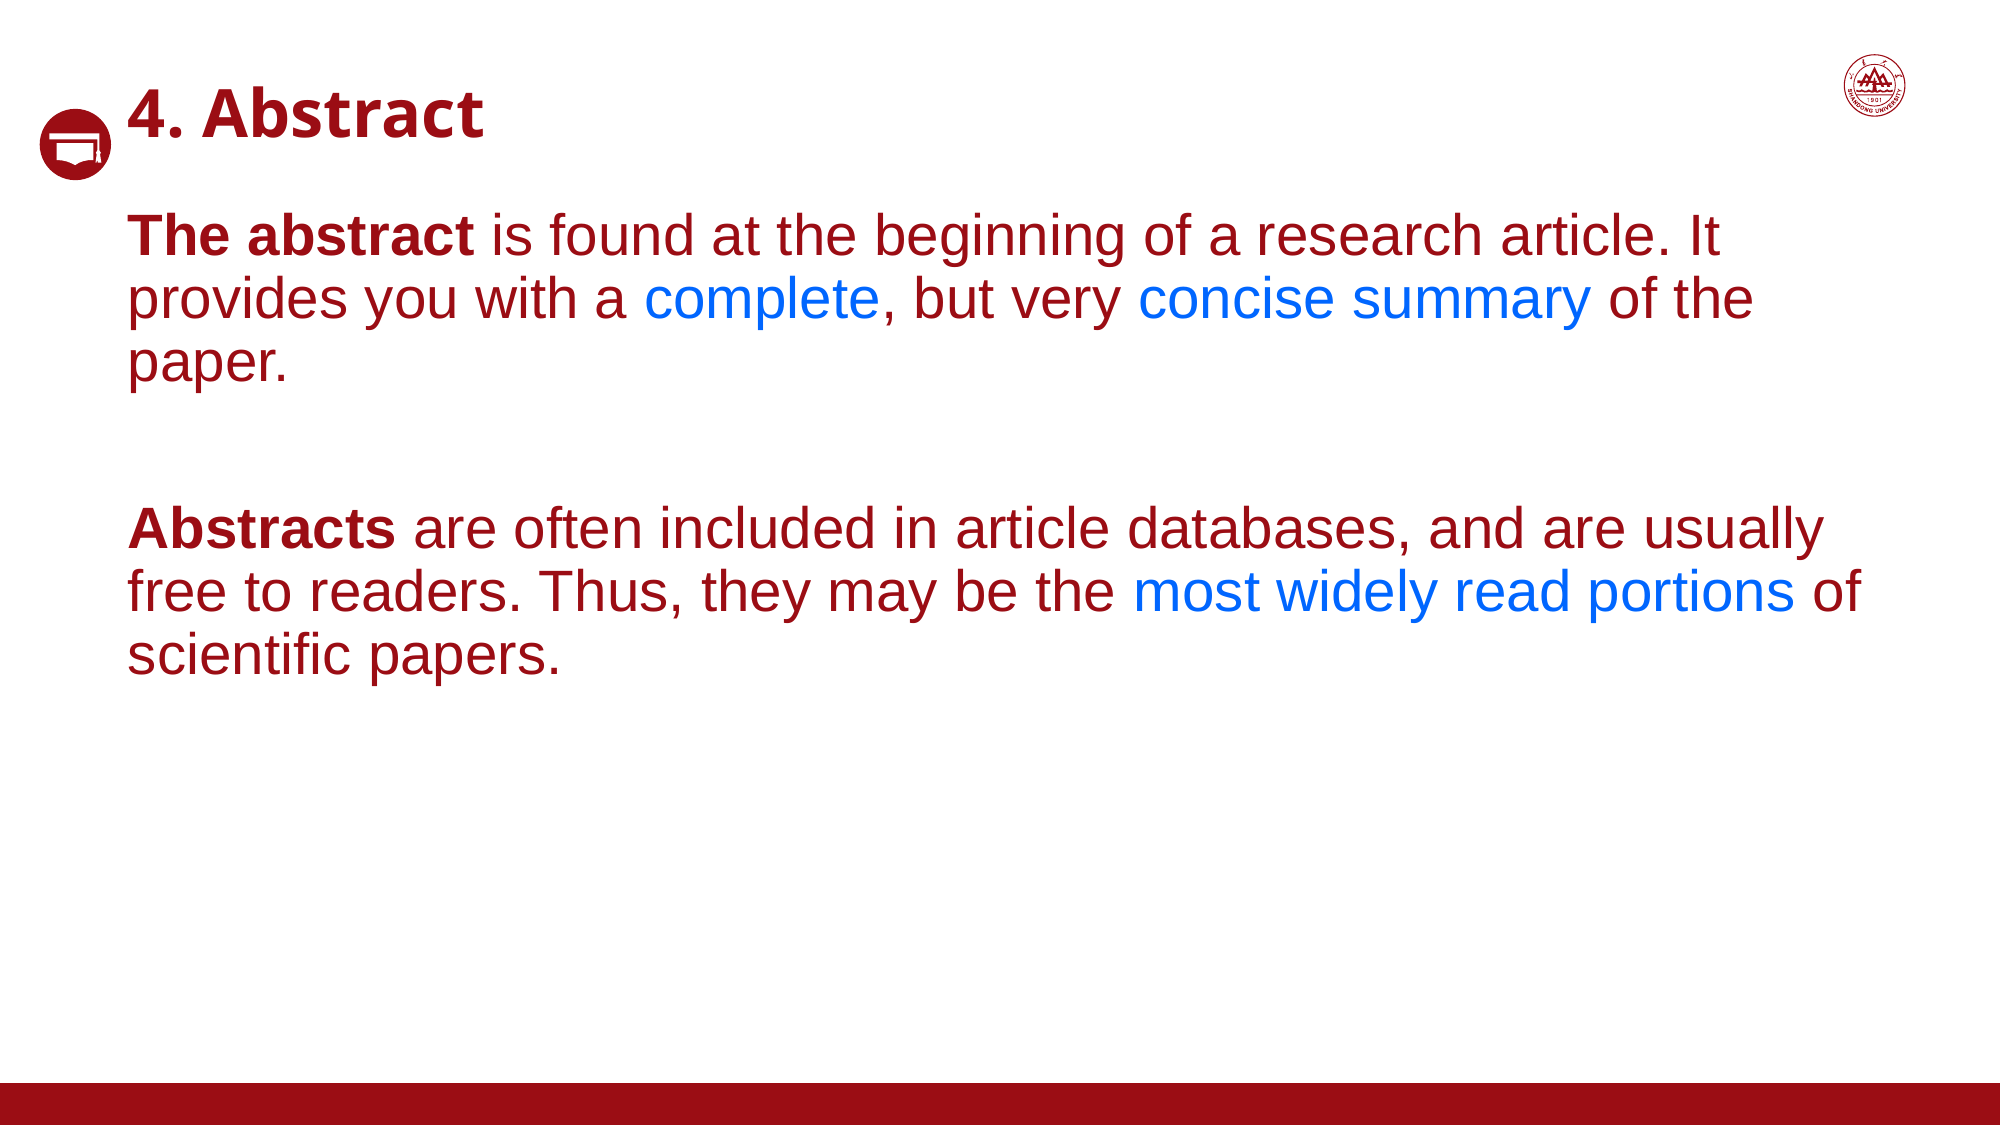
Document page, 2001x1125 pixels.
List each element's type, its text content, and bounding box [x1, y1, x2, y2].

list 4. Abstract [113, 72, 1534, 145]
list The abstract is found at the beginning of a research article. It provides you with a complete, but very concise summary of the paper. Abstracts are often included in article databases, and are usually free to readers. Thus, they may be the most widely read portions of scientific papers. [113, 197, 1920, 1018]
